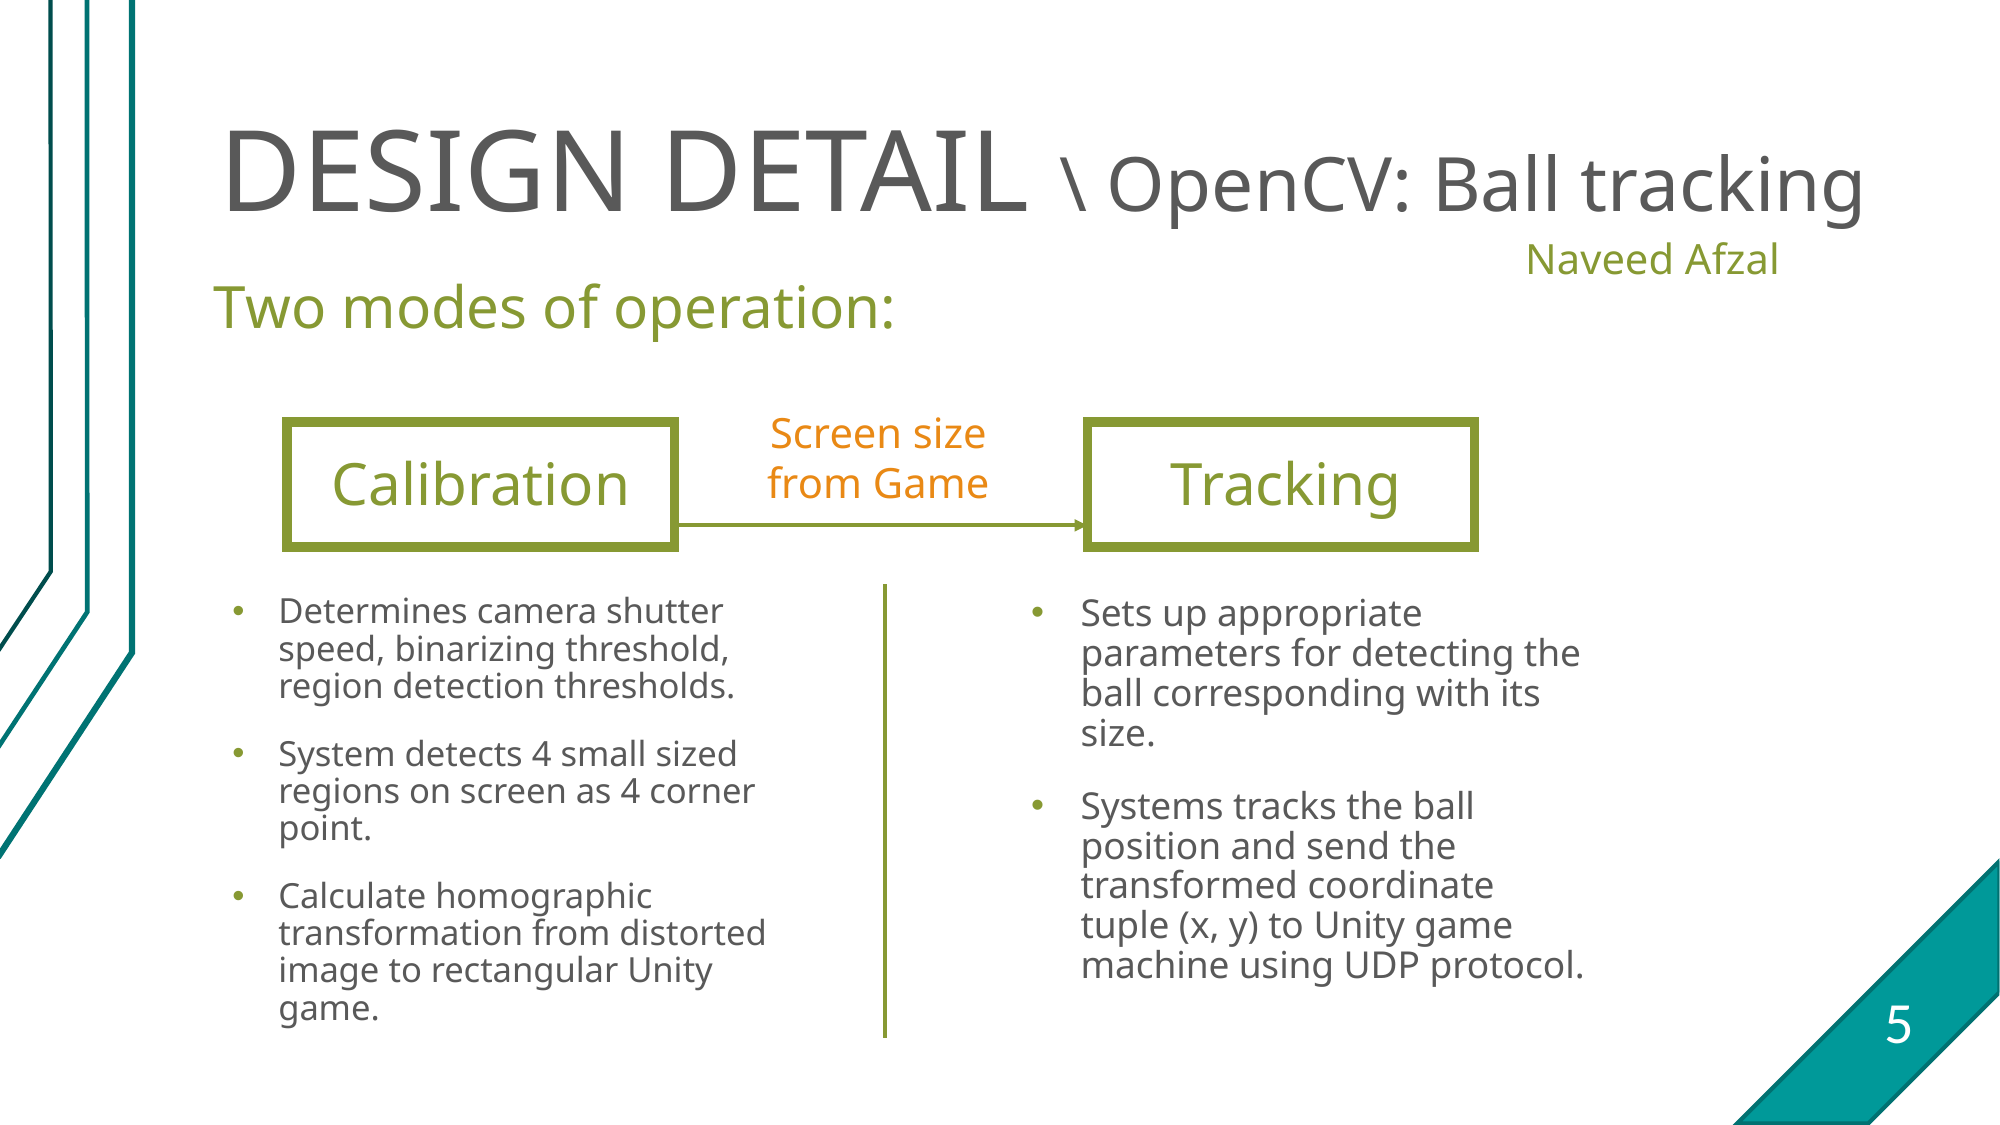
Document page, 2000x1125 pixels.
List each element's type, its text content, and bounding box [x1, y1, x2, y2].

text_box Calibration [317, 439, 645, 525]
text_box Two modes of operation: [199, 262, 911, 348]
title DESIGN DETAIL \ OpenCV: Ball tracking [199, 45, 1900, 246]
text_box [1879, 857, 2000, 1033]
text_box [1732, 1020, 1932, 1125]
list Determines camera shutter speed, binarizing threshold, region detection thresholds. System detects 4 small sized regions on screen as 4 corner point. Calculate homographic transformation from distorted image to rectangular Unity game. [212, 584, 813, 1038]
list Sets up appropriate parameters for detecting the ball corresponding with its size. Systems tracks the ball position and send the transformed coordinate tuple (x, y) to Unity game machine using UDP protocol. [1011, 584, 1611, 1038]
text_box [285, 420, 677, 549]
text_box Screen size from Game [752, 399, 1005, 515]
text_box Tracking [1155, 439, 1417, 525]
text_box 5 [1837, 978, 1962, 1063]
text_box [1085, 420, 1477, 549]
text_box Naveed Afzal [1510, 224, 1795, 290]
